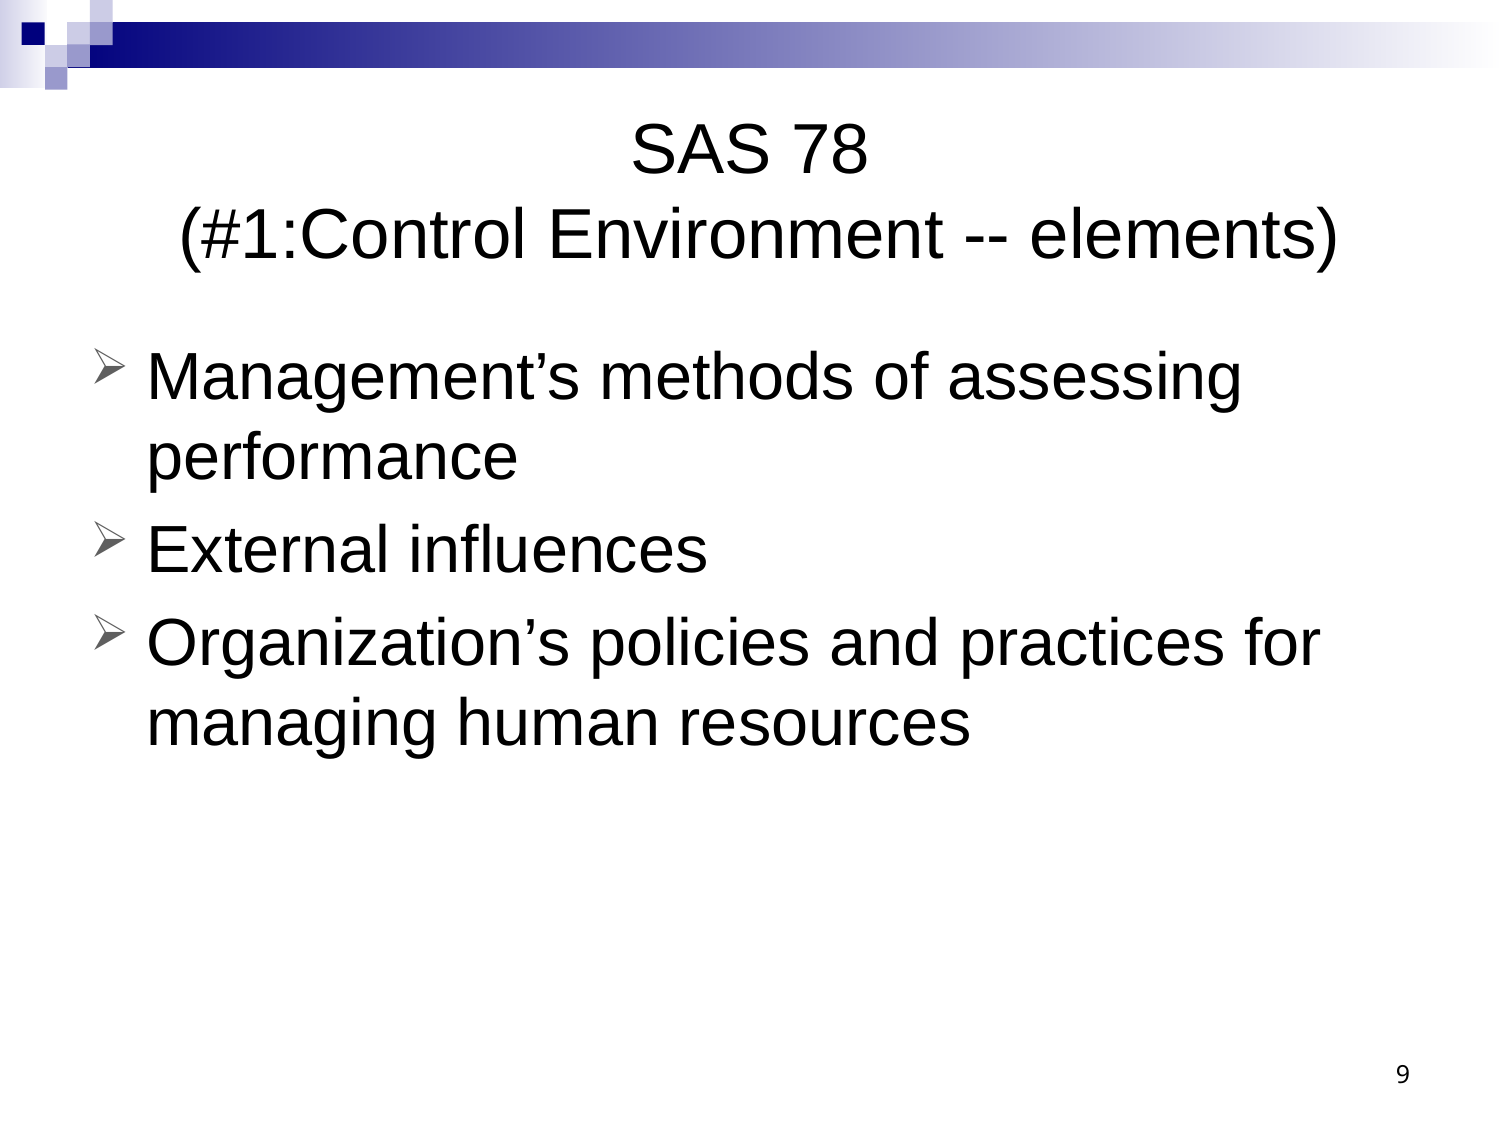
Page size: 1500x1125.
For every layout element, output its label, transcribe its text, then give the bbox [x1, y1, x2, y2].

title SAS 78 (#1:Control Environment -- elements) [74, 74, 1426, 301]
list Management’s methods of assessing performance External influences Organization’s policies and practices for managing human resources [74, 324, 1426, 963]
slide_number 9 [1074, 1024, 1426, 1101]
